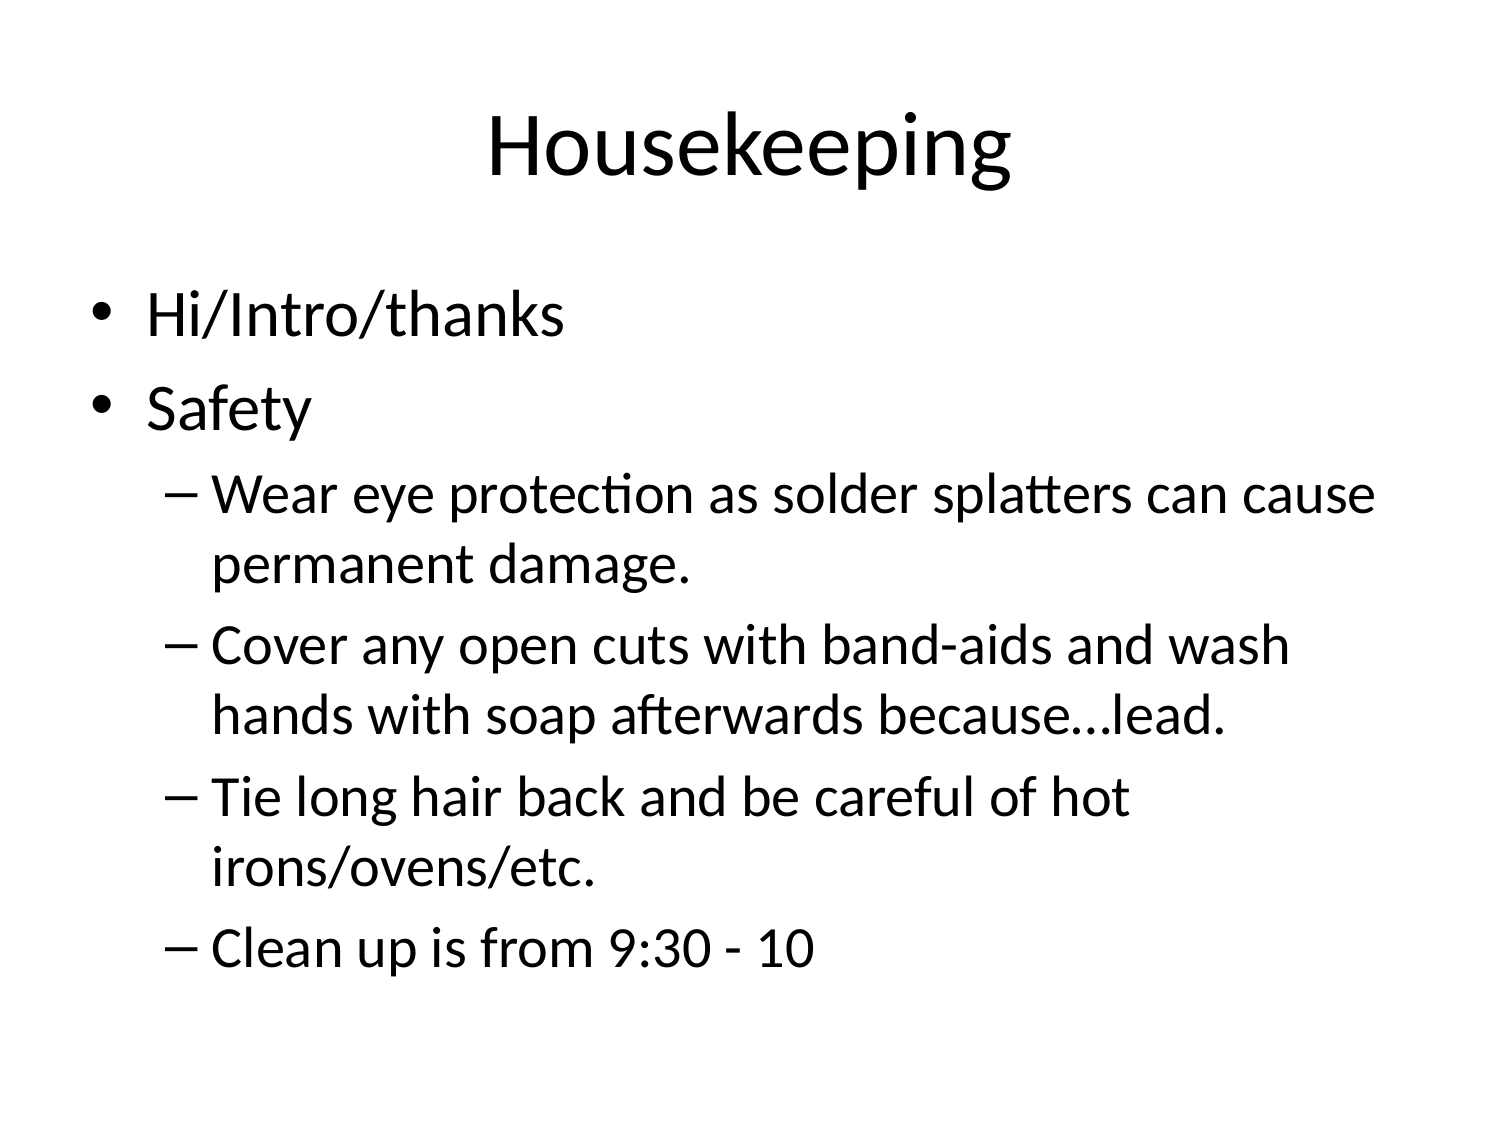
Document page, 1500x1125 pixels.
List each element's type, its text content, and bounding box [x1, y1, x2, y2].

title Housekeeping [75, 45, 1425, 233]
list Hi/Intro/thanks Safety Wear eye protection as solder splatters can cause permanent damage. Cover any open cuts with band-aids and wash hands with soap afterwards because…lead. Tie long hair back and be careful of hot irons/ovens/etc. Clean up is from 9:30 - 10 [75, 262, 1425, 1005]
